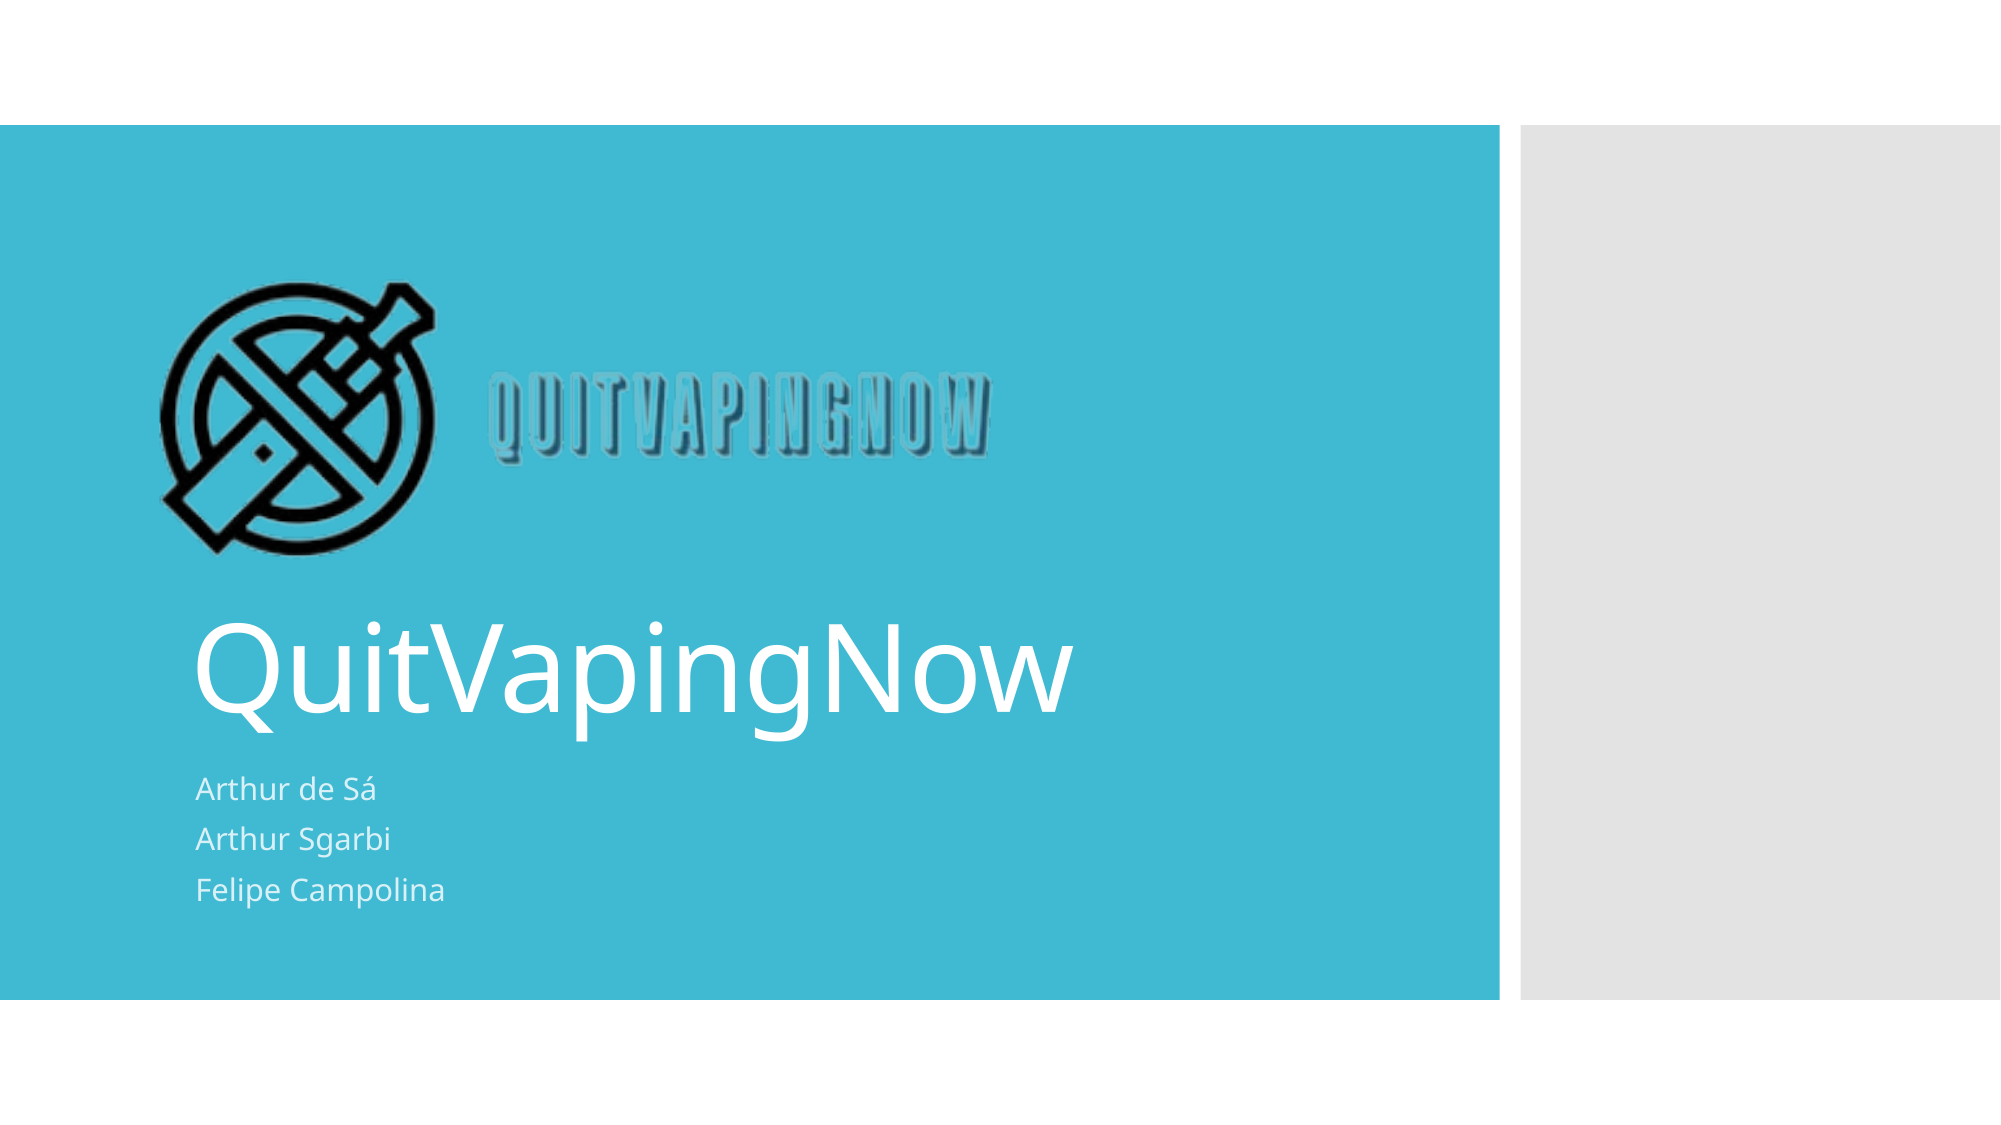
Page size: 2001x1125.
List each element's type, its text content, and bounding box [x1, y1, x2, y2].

title QuitVapingNow [175, 213, 1376, 747]
subtitle Arthur de Sá Arthur Sgarbi Felipe Campolina [180, 766, 1381, 917]
picture [83, 265, 1079, 594]
